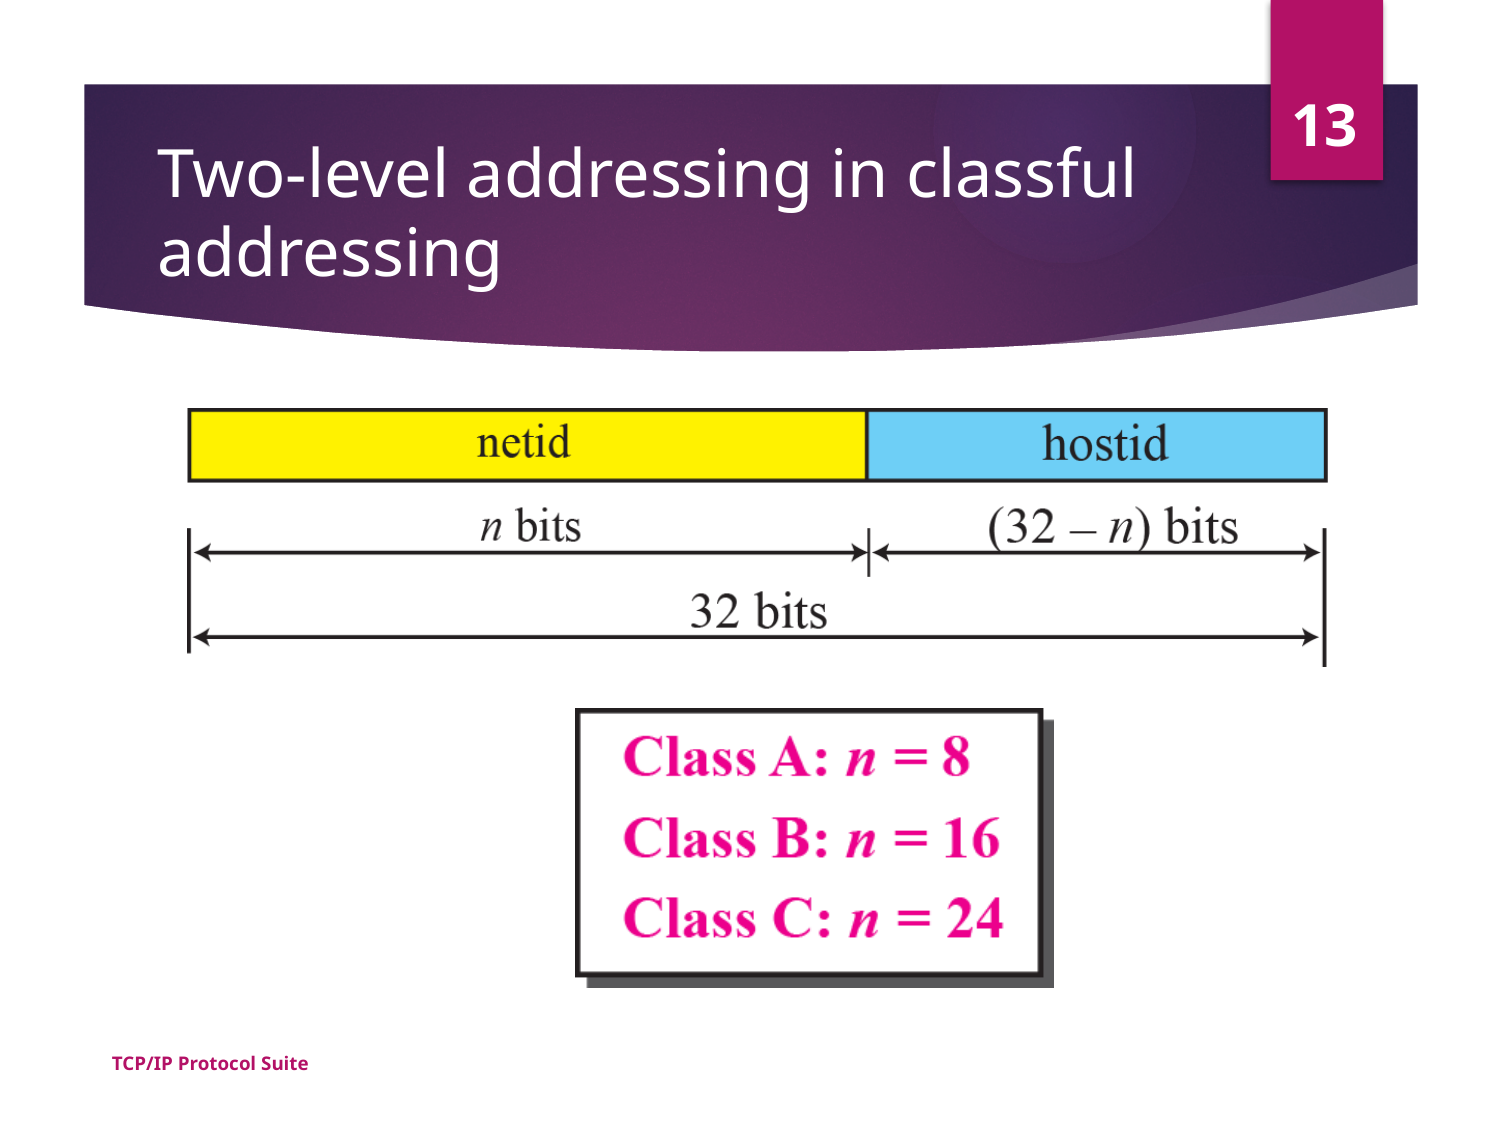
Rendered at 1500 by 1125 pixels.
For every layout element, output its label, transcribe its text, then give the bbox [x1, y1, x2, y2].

footer TCP/IP Protocol Suite [96, 1044, 731, 1082]
slide_number 13 [1259, 48, 1390, 175]
picture [574, 708, 1054, 988]
picture [187, 407, 1328, 667]
title Two-level addressing in classful addressing [142, 152, 1183, 269]
